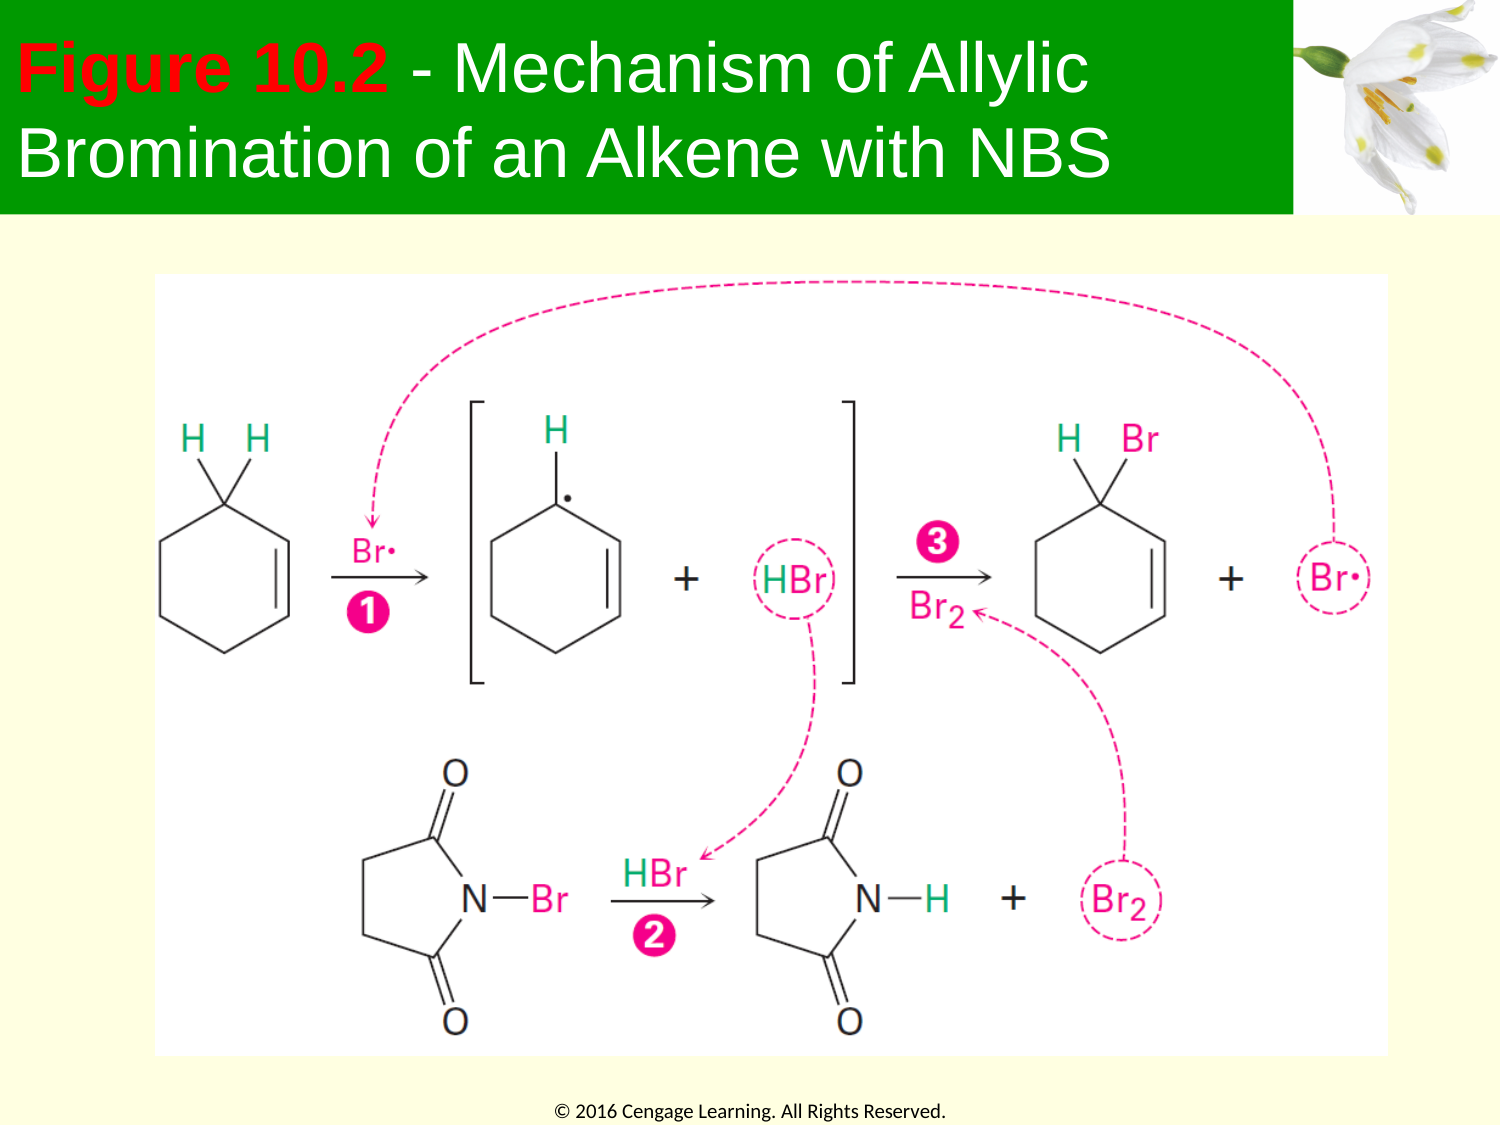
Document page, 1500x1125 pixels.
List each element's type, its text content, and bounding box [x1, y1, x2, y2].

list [154, 274, 1388, 1056]
picture [1293, 0, 1500, 215]
title Figure 10.2 - Mechanism of Allylic Bromination of an Alkene with NBS [0, 0, 1288, 213]
